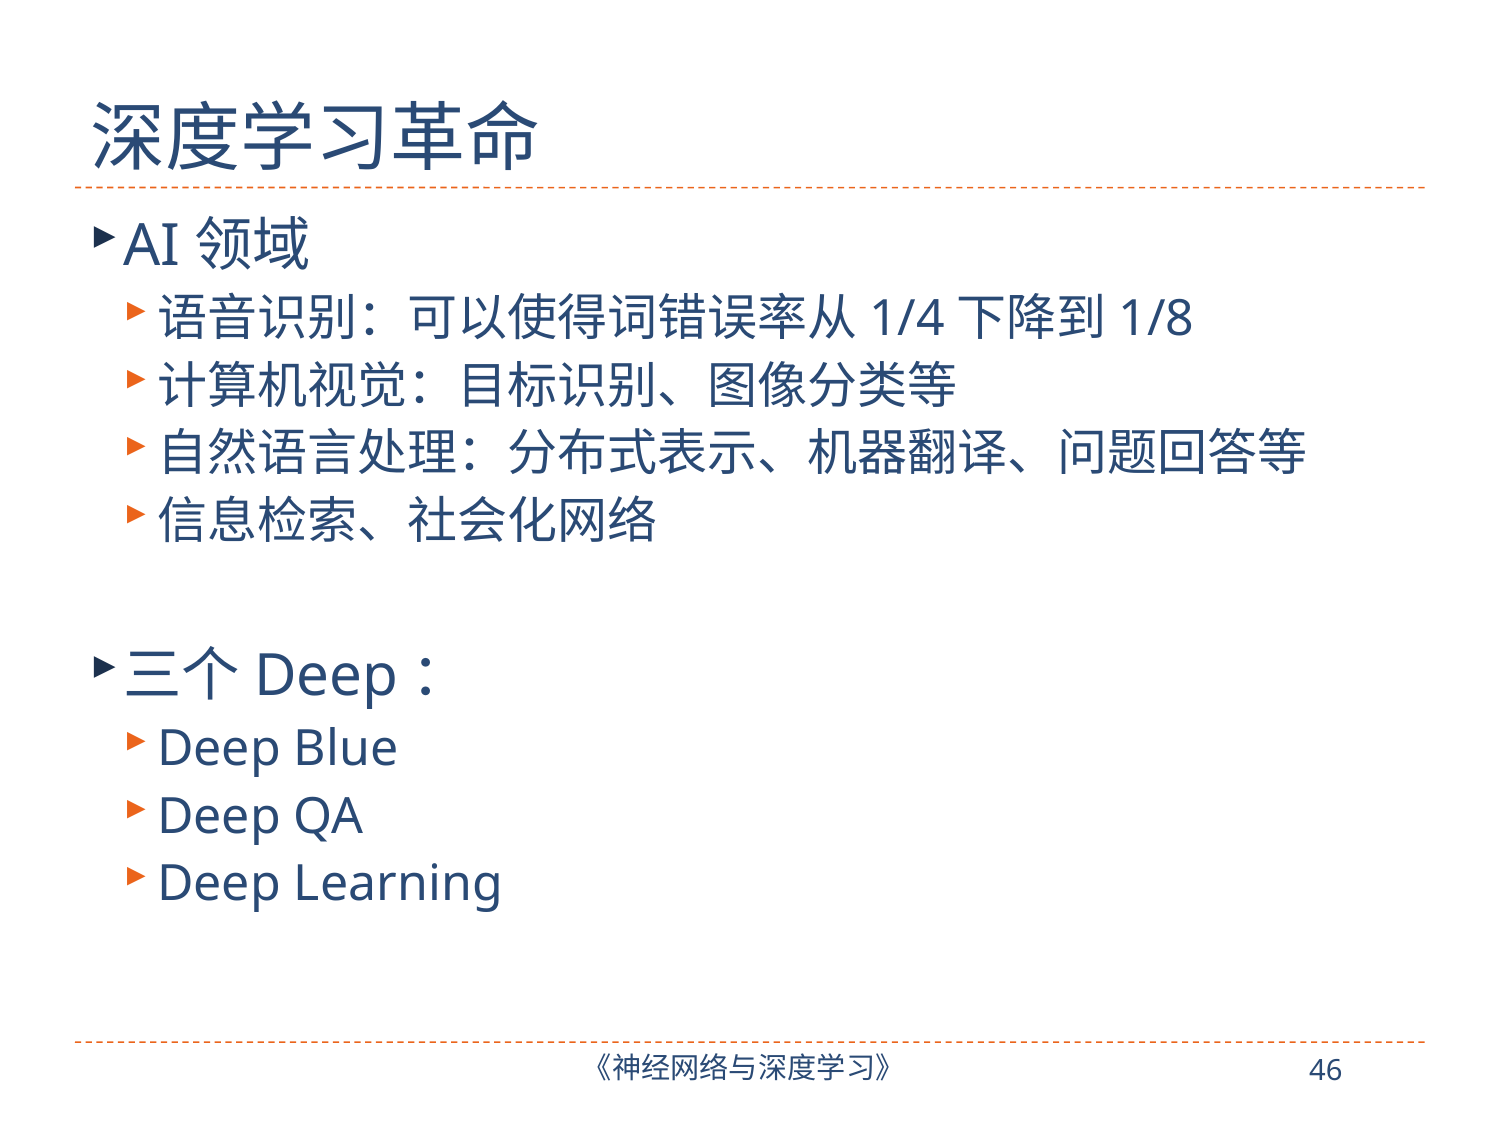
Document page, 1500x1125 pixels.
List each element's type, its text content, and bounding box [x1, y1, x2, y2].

list AI领域 语音识别：可以使得词错误率从1/4下降到1/8 计算机视觉：目标识别、图像分类等 自然语言处理：分布式表示、机器翻译、问题回答等 信息检索、社会化网络 三个Deep： Deep Blue Deep QA Deep Learning [75, 200, 1425, 1010]
title 深度学习革命 [75, 24, 1425, 188]
